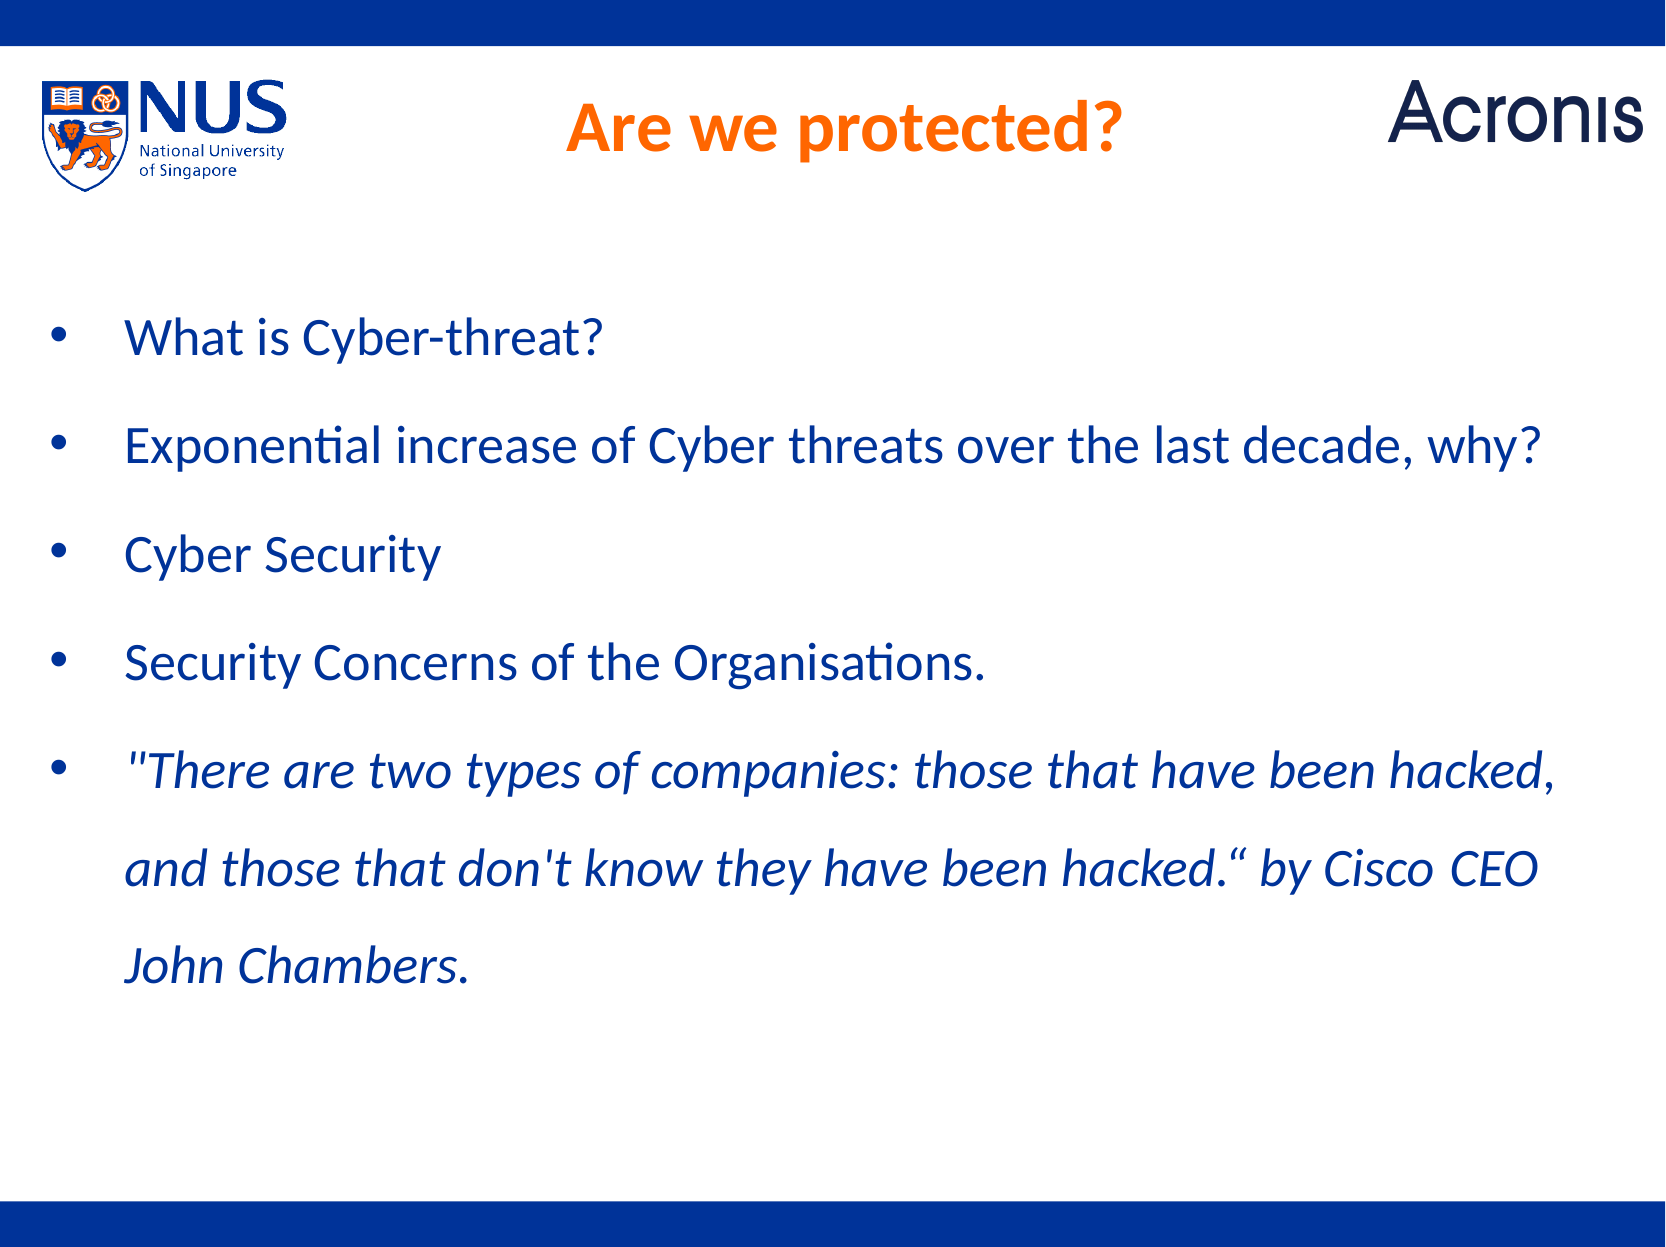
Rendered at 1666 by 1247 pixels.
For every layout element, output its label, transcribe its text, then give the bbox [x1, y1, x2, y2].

footer [574, 1150, 1103, 1235]
picture [1382, 53, 1649, 168]
picture [32, 69, 298, 200]
list What is Cyber-threat? Exponential increase of Cyber threats over the last decade, why? Cyber Security Security Concerns of the Organisations. "There are two types of companies: those that have been hacked, and those that don't know they have been hacked.“ by Cisco CEO John Chambers. [32, 260, 1666, 1211]
title Are we protected? [321, 59, 1371, 185]
